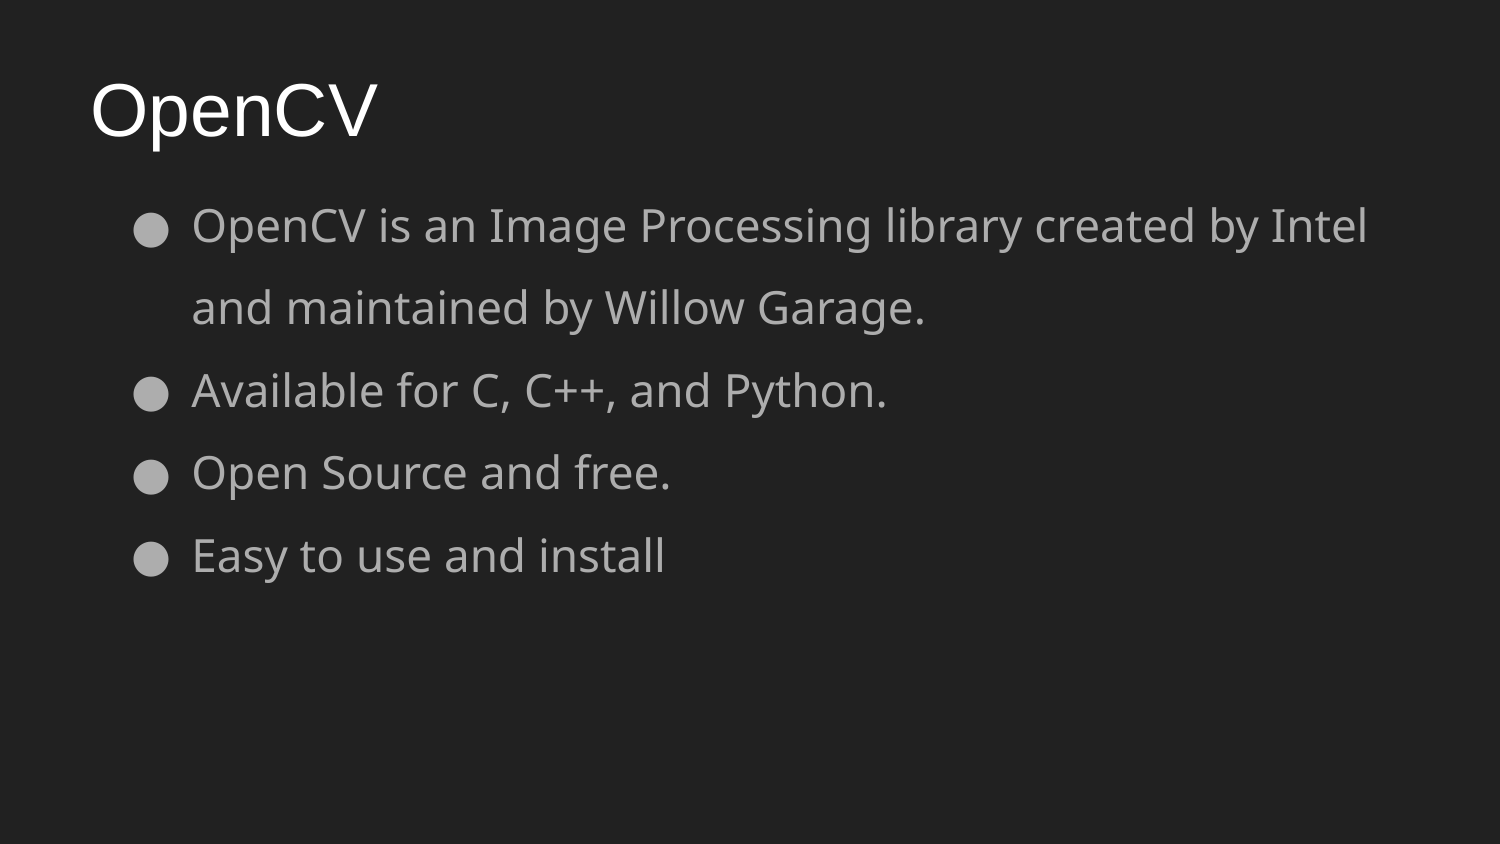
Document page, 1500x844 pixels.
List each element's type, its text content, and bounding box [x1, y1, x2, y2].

title OpenCV [79, 55, 1237, 228]
list OpenCV is an Image Processing library created by Intel and maintained by Willow Garage. Available for C, C++, and Python. Open Source and free. Easy to use and install [105, 163, 1447, 680]
